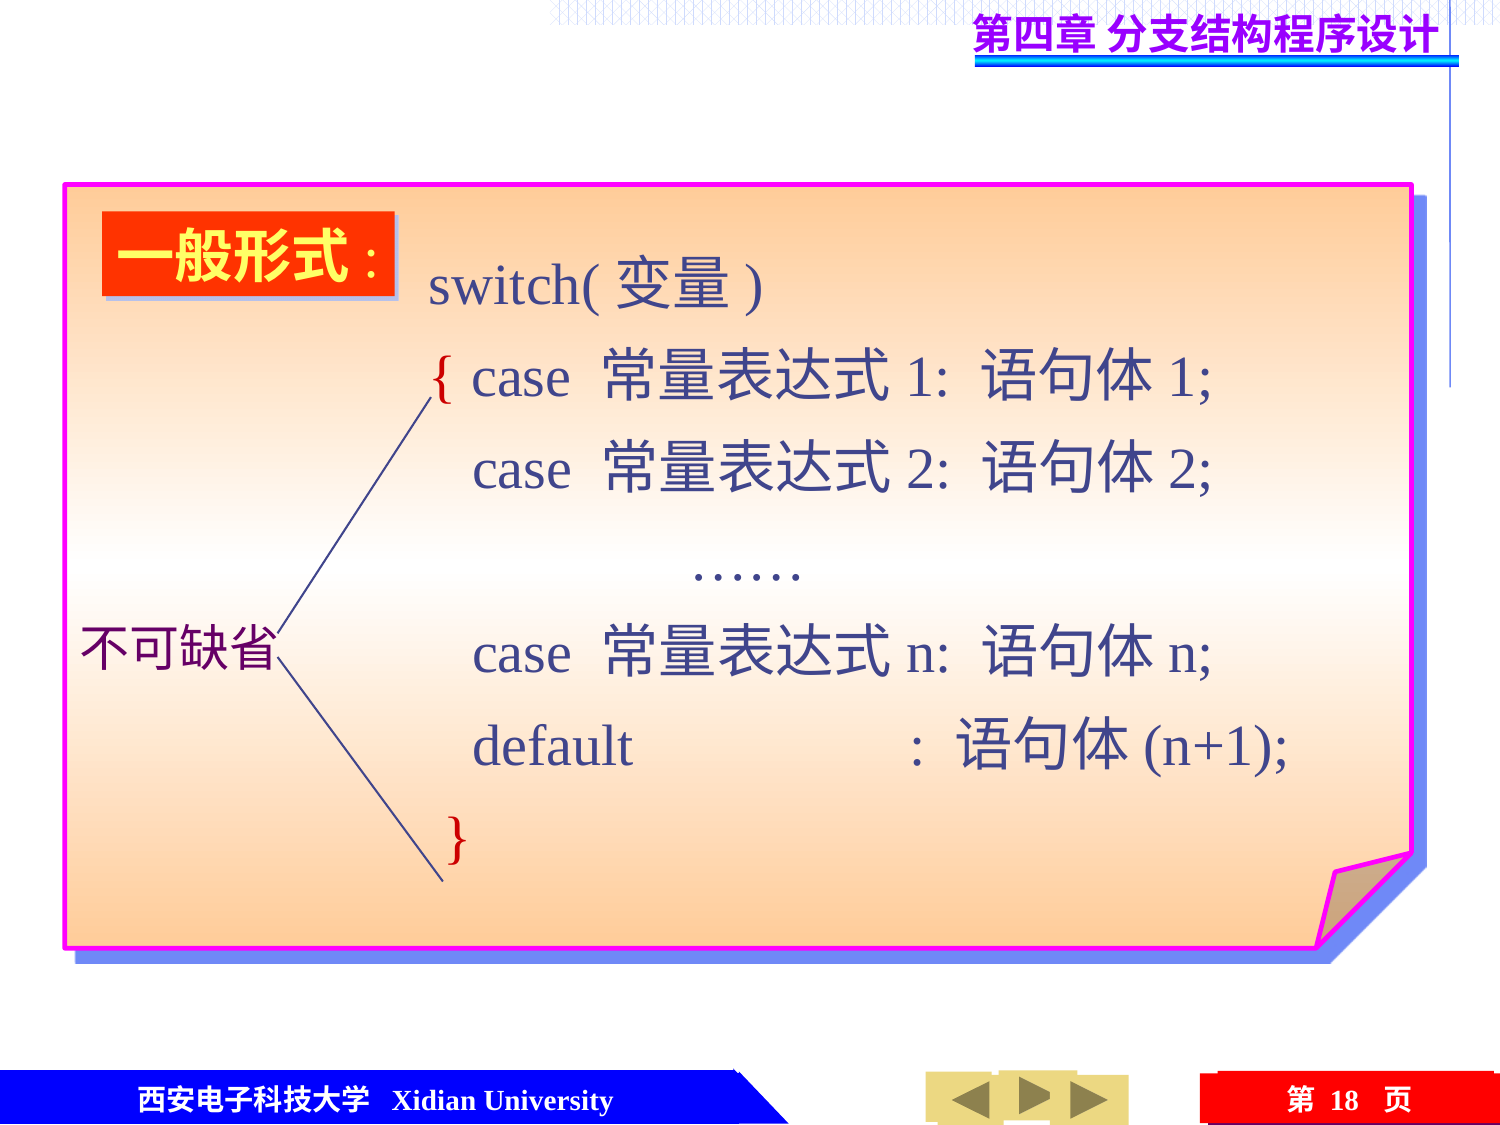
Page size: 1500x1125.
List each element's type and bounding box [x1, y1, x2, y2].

text_box [64, 396, 444, 882]
text_box [949, 0, 1463, 67]
text_box [1126, 1073, 1500, 1124]
text_box [64, 184, 1412, 949]
text_box [937, 1074, 1129, 1125]
text_box [0, 1073, 938, 1124]
